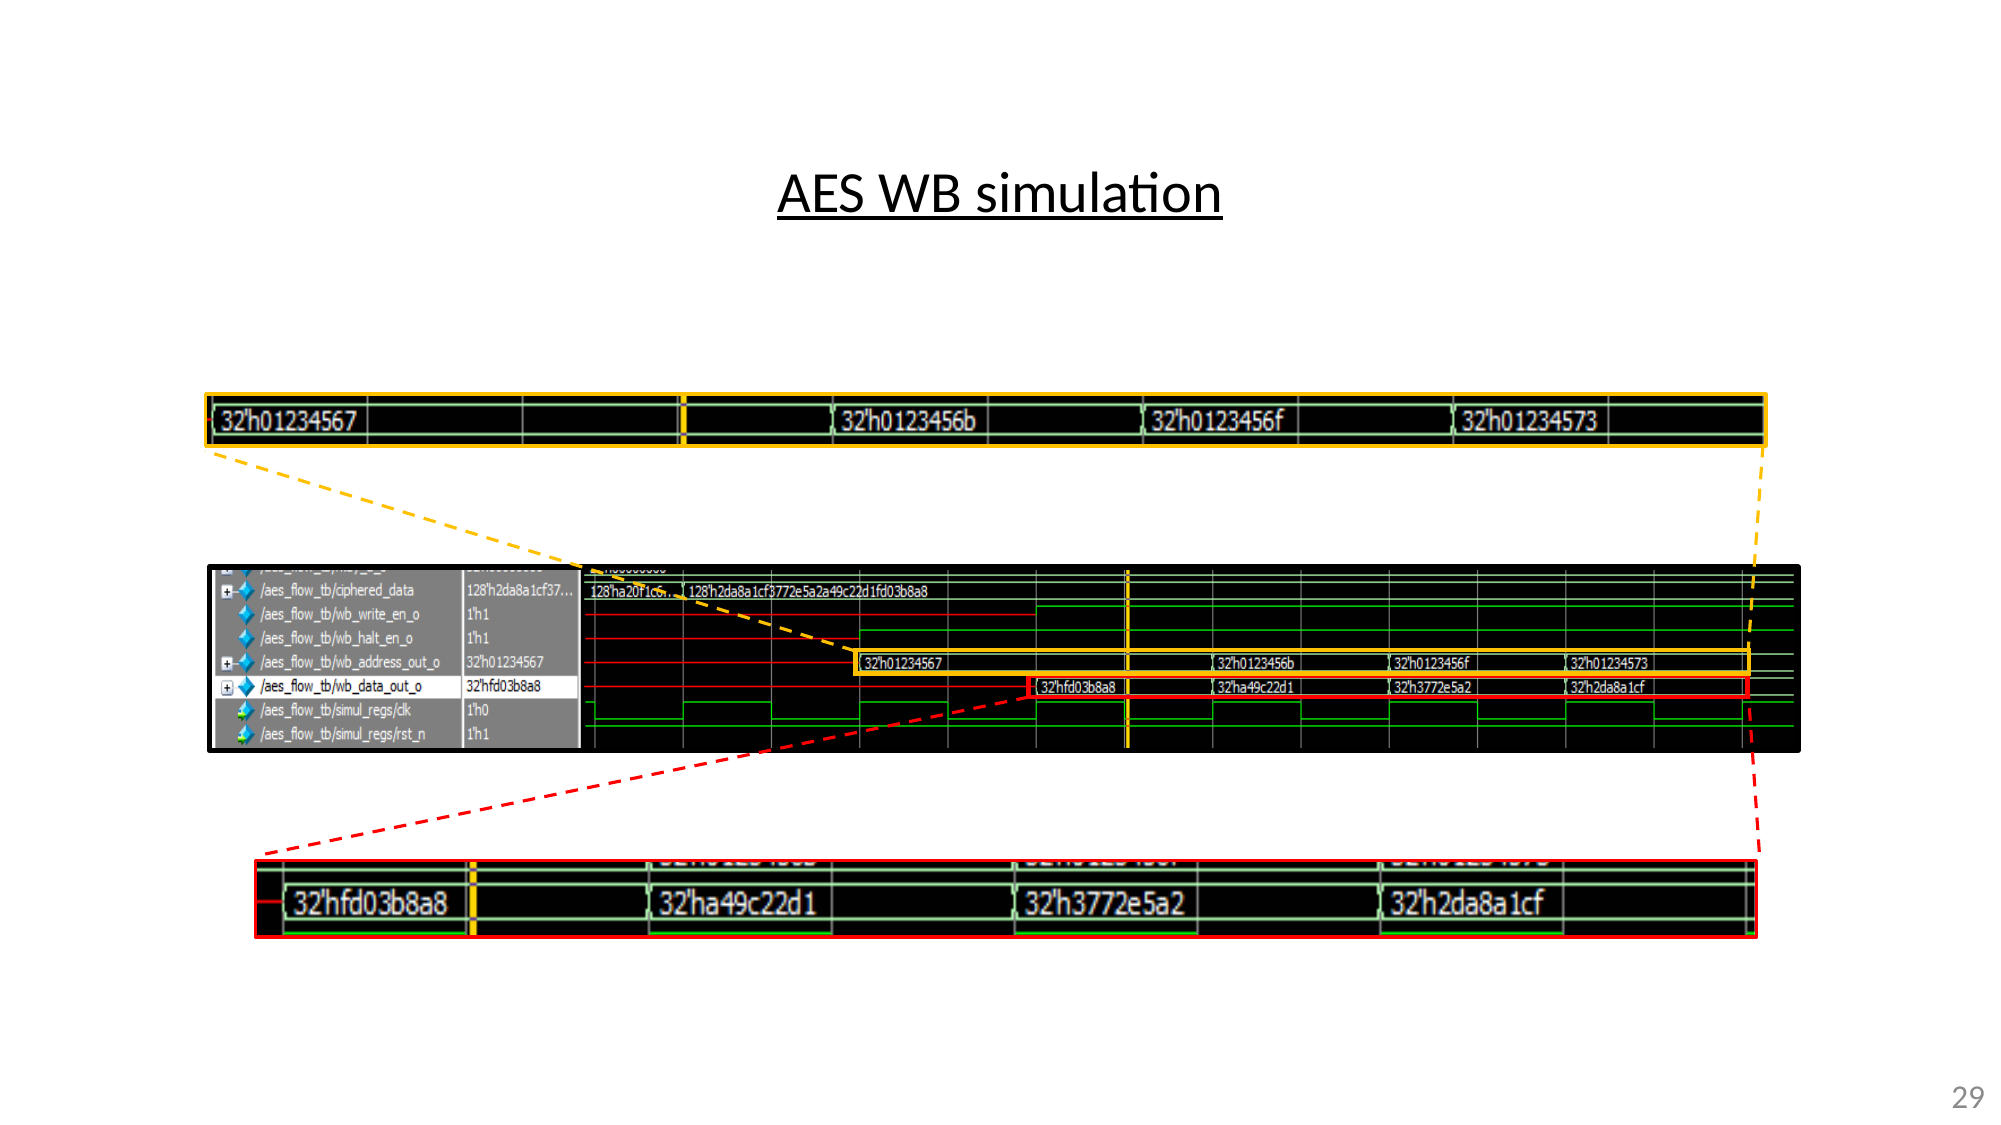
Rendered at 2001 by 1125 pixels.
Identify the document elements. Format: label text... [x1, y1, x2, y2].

text_box 29 [1926, 1065, 2000, 1125]
text_box AES WB simulation [666, 146, 1334, 232]
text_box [205, 395, 1795, 936]
